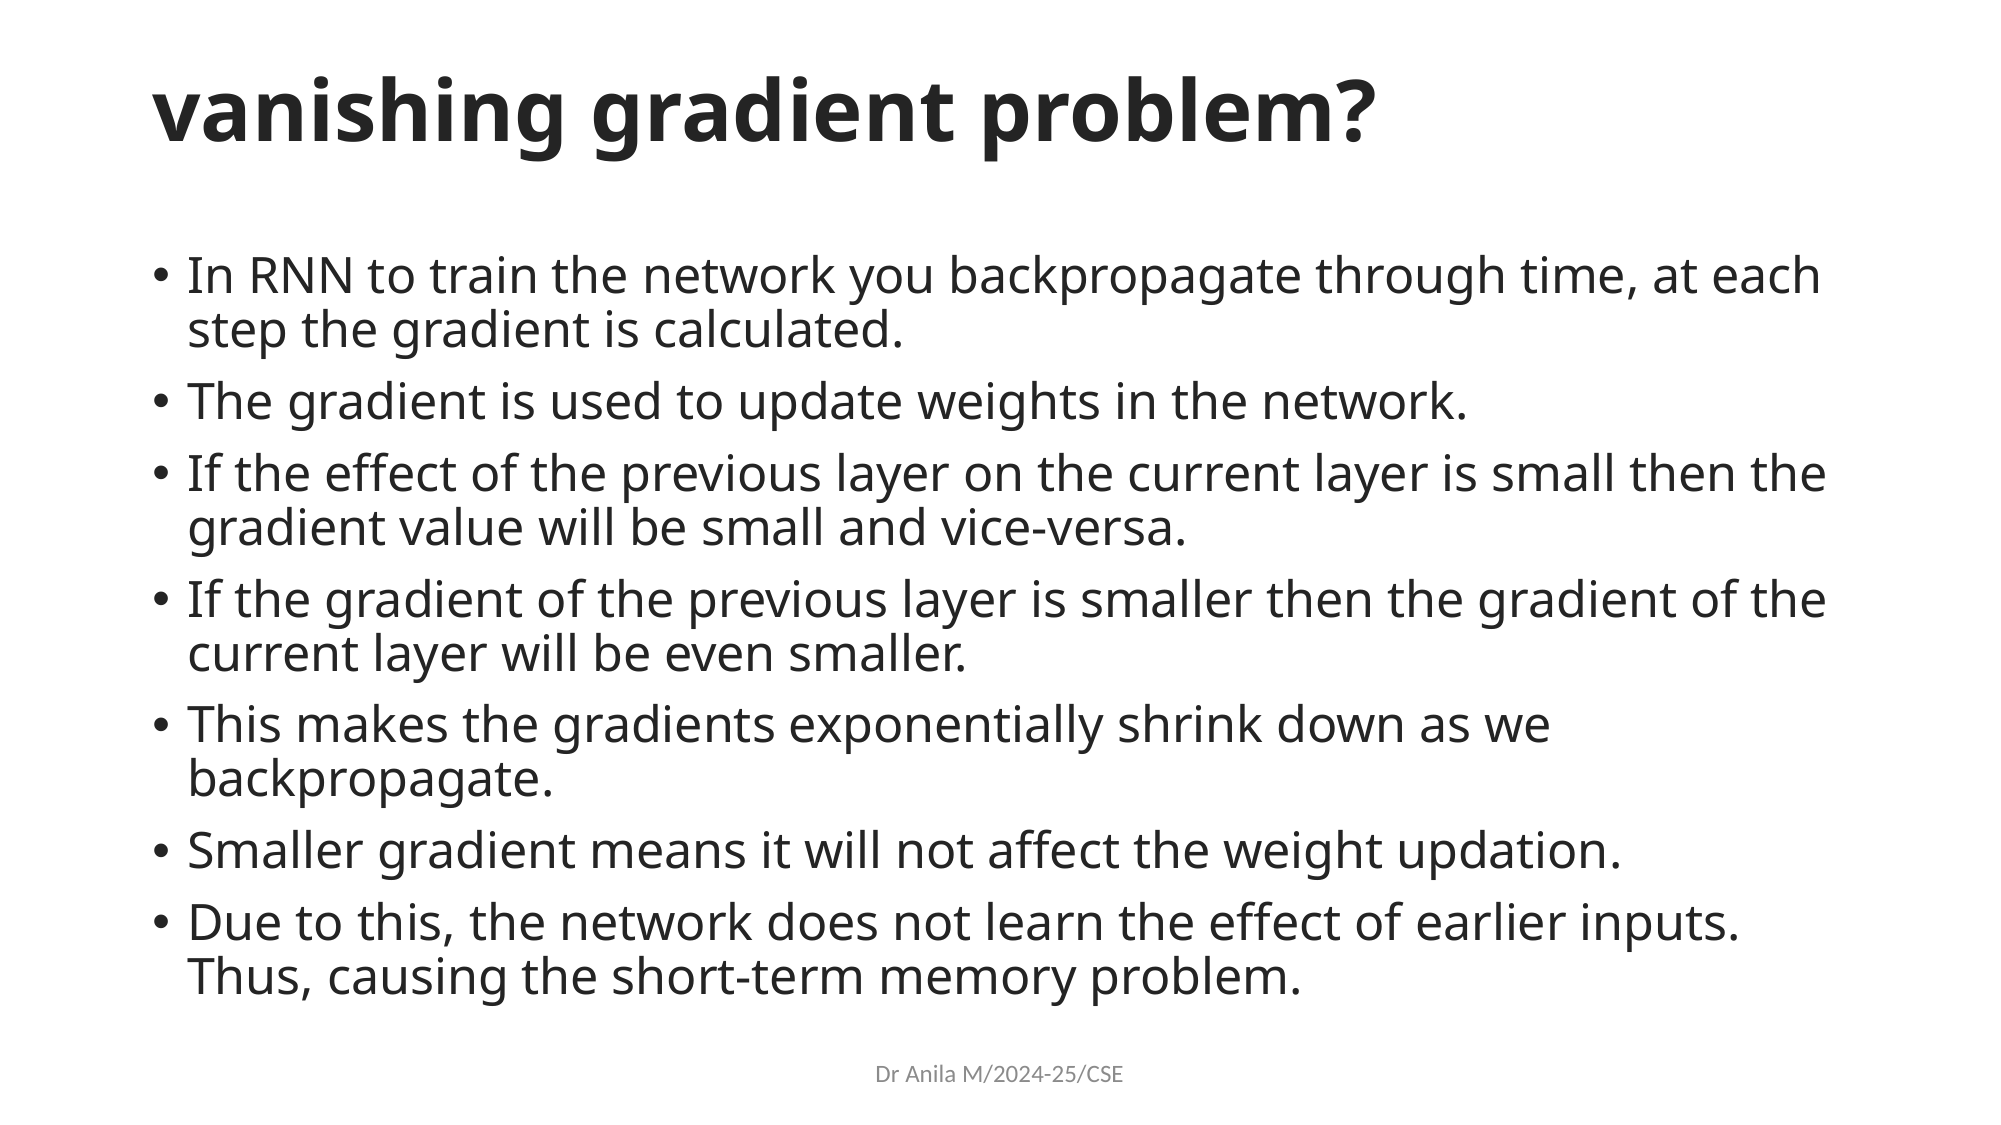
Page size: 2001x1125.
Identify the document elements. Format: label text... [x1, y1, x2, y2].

title vanishing gradient problem? [137, 59, 1863, 167]
list In RNN to train the network you backpropagate through time, at each step the gradient is calculated. The gradient is used to update weights in the network. If the effect of the previous layer on the current layer is small then the gradient value will be small and vice-versa. If the gradient of the previous layer is smaller then the gradient of the current layer will be even smaller. This makes the gradients exponentially shrink down as we backpropagate. Smaller gradient means it will not affect the weight updation. Due to this, the network does not learn the effect of earlier inputs. Thus, causing the short-term memory problem. [137, 242, 1863, 1014]
footer Dr Anila M/2024-25/CSE [662, 1042, 1338, 1103]
